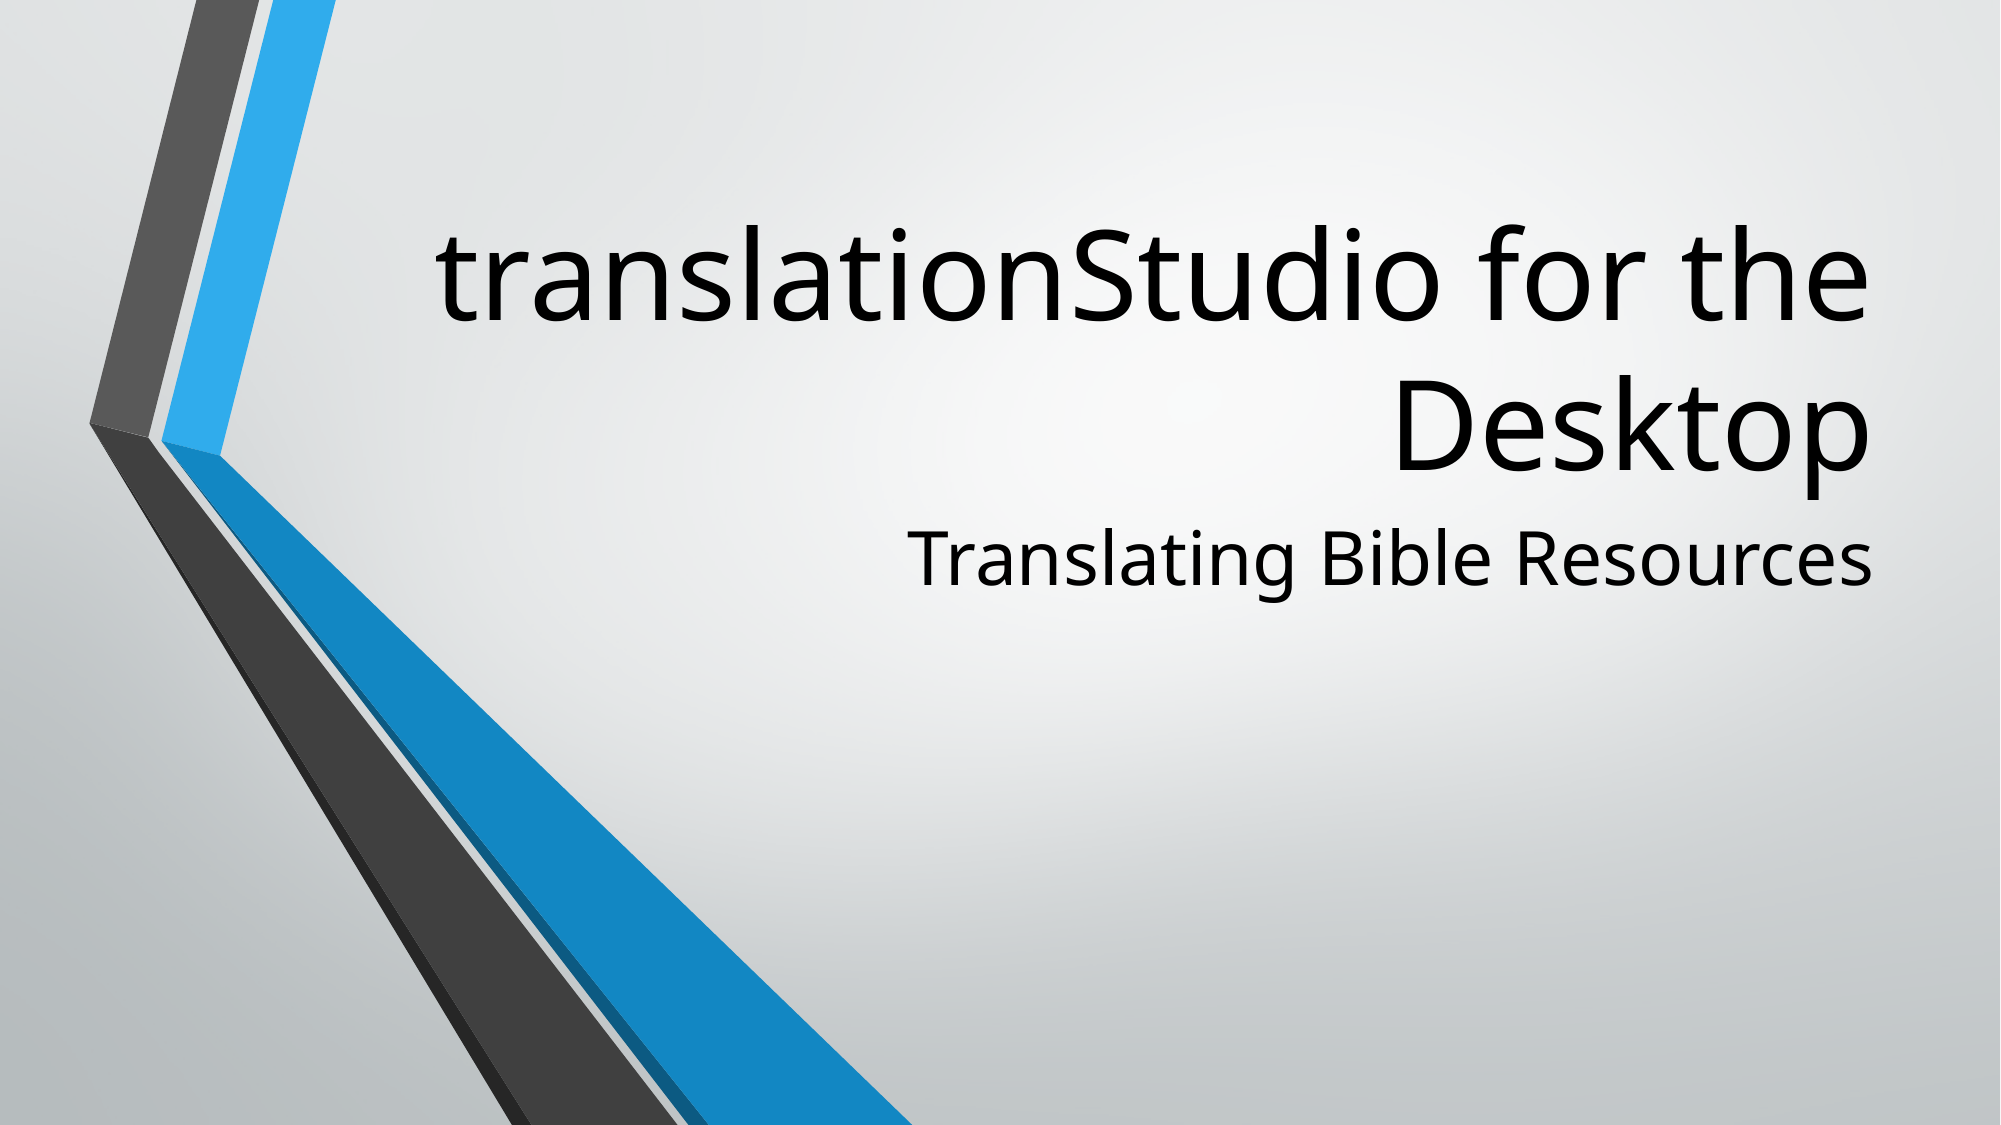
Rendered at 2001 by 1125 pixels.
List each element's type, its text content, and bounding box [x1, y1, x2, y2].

title translationStudio for the Desktop [228, 73, 1890, 503]
subtitle Translating Bible Resources [743, 503, 1890, 731]
